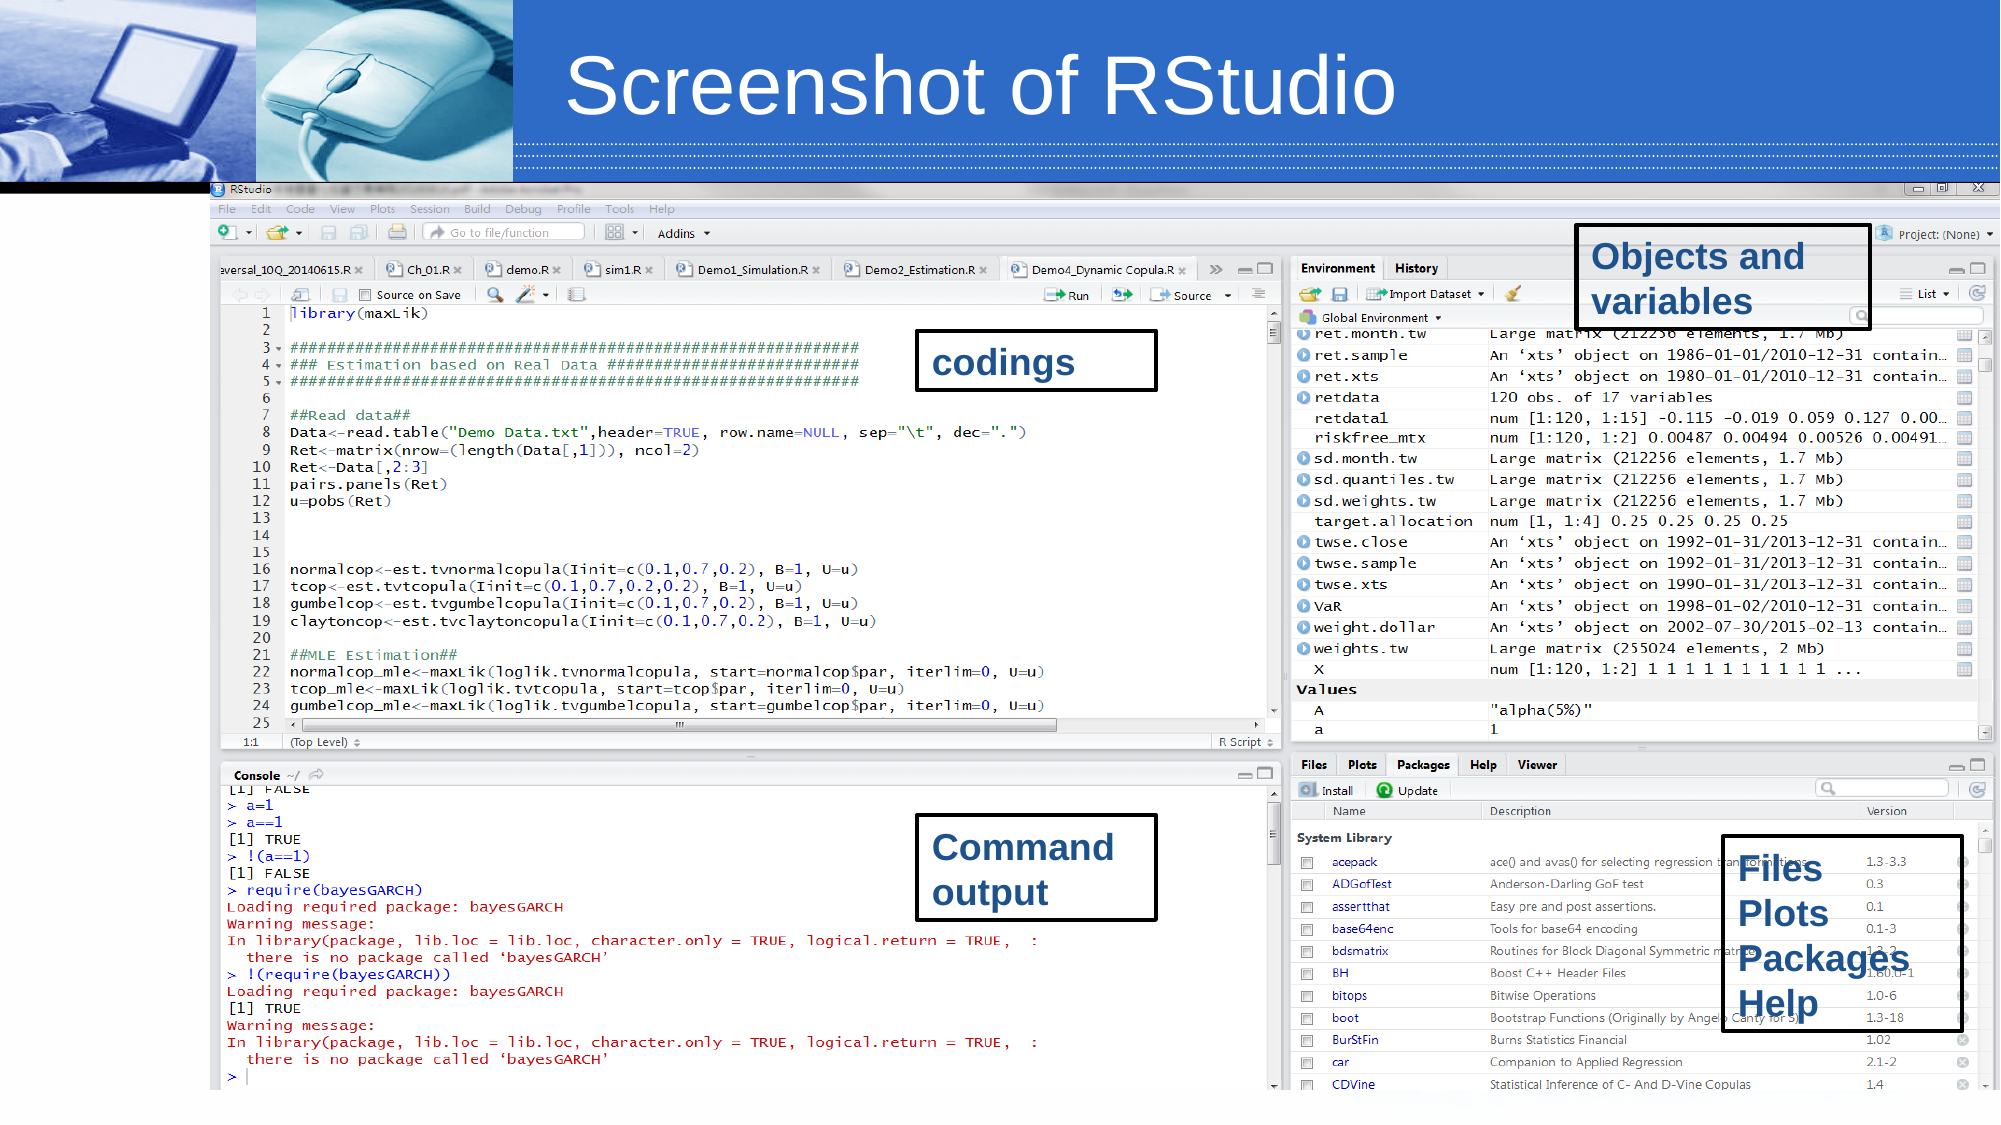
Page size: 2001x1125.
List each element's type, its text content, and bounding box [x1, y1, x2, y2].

title Screenshot of RStudio [549, 37, 1934, 125]
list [210, 183, 2000, 1090]
picture [0, 0, 513, 181]
picture [0, 0, 2001, 1125]
